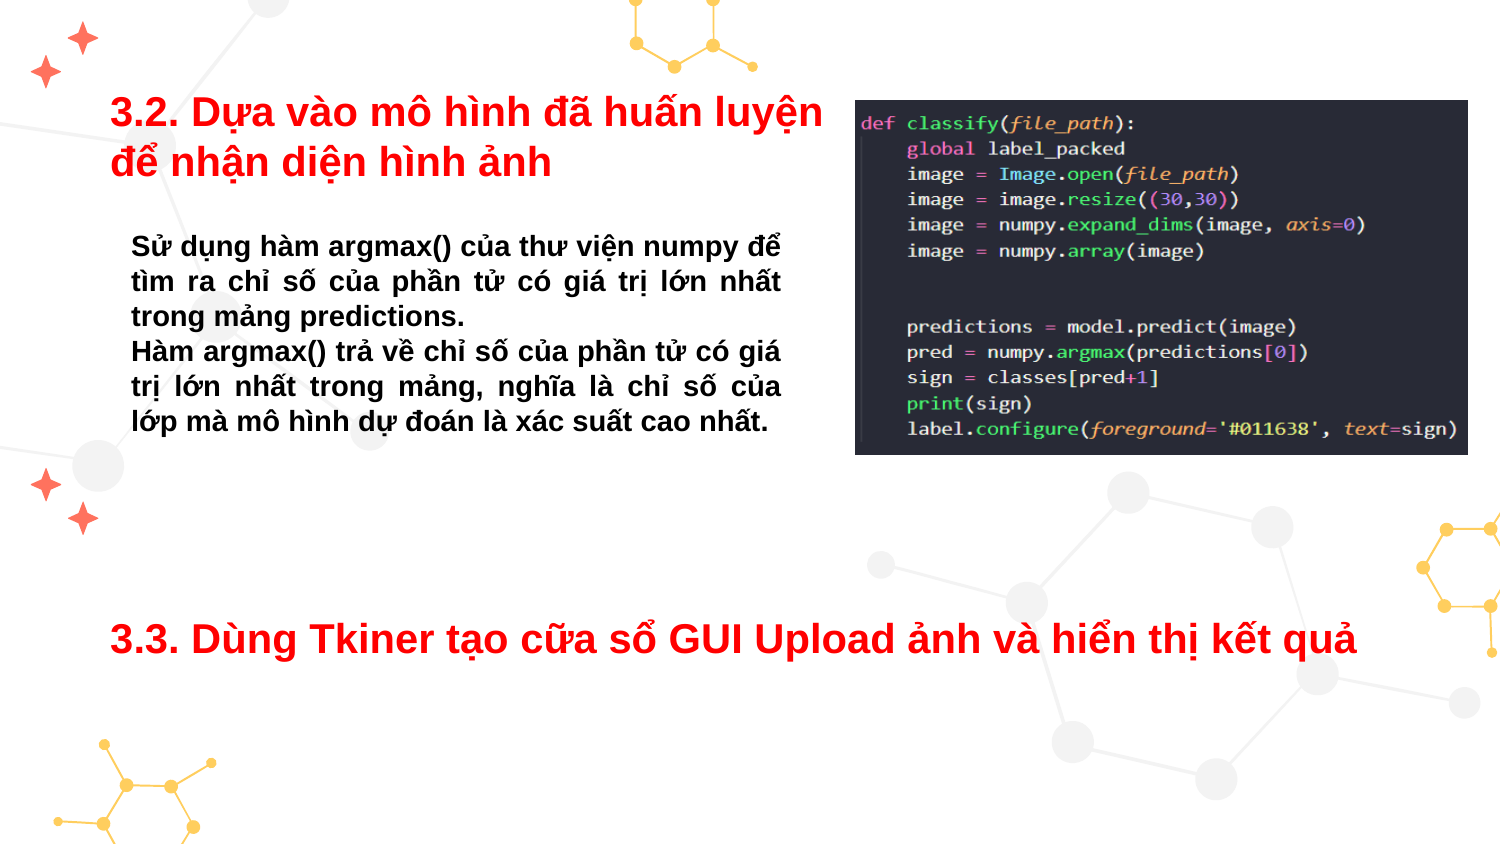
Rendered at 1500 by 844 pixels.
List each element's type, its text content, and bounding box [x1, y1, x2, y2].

text_box Sử dụng hàm argmax() của thư viện numpy để tìm ra chỉ số của phần tử có giá trị lớn nhất trong mảng predictions. Hàm argmax() trả về chỉ số của phần tử có giá trị lớn nhất trong mảng, nghĩa là chỉ số của lớp mà mô hình dự đoán là xác suất cao nhất. [116, 219, 797, 445]
text_box 3.2. Dựa vào mô hình đã huấn luyện để nhận diện hình ảnh [95, 77, 868, 193]
picture [855, 100, 1468, 455]
text_box 3.3. Dùng Tkiner tạo cữa sổ GUI Upload ảnh và hiển thị kết quả [95, 604, 1427, 669]
